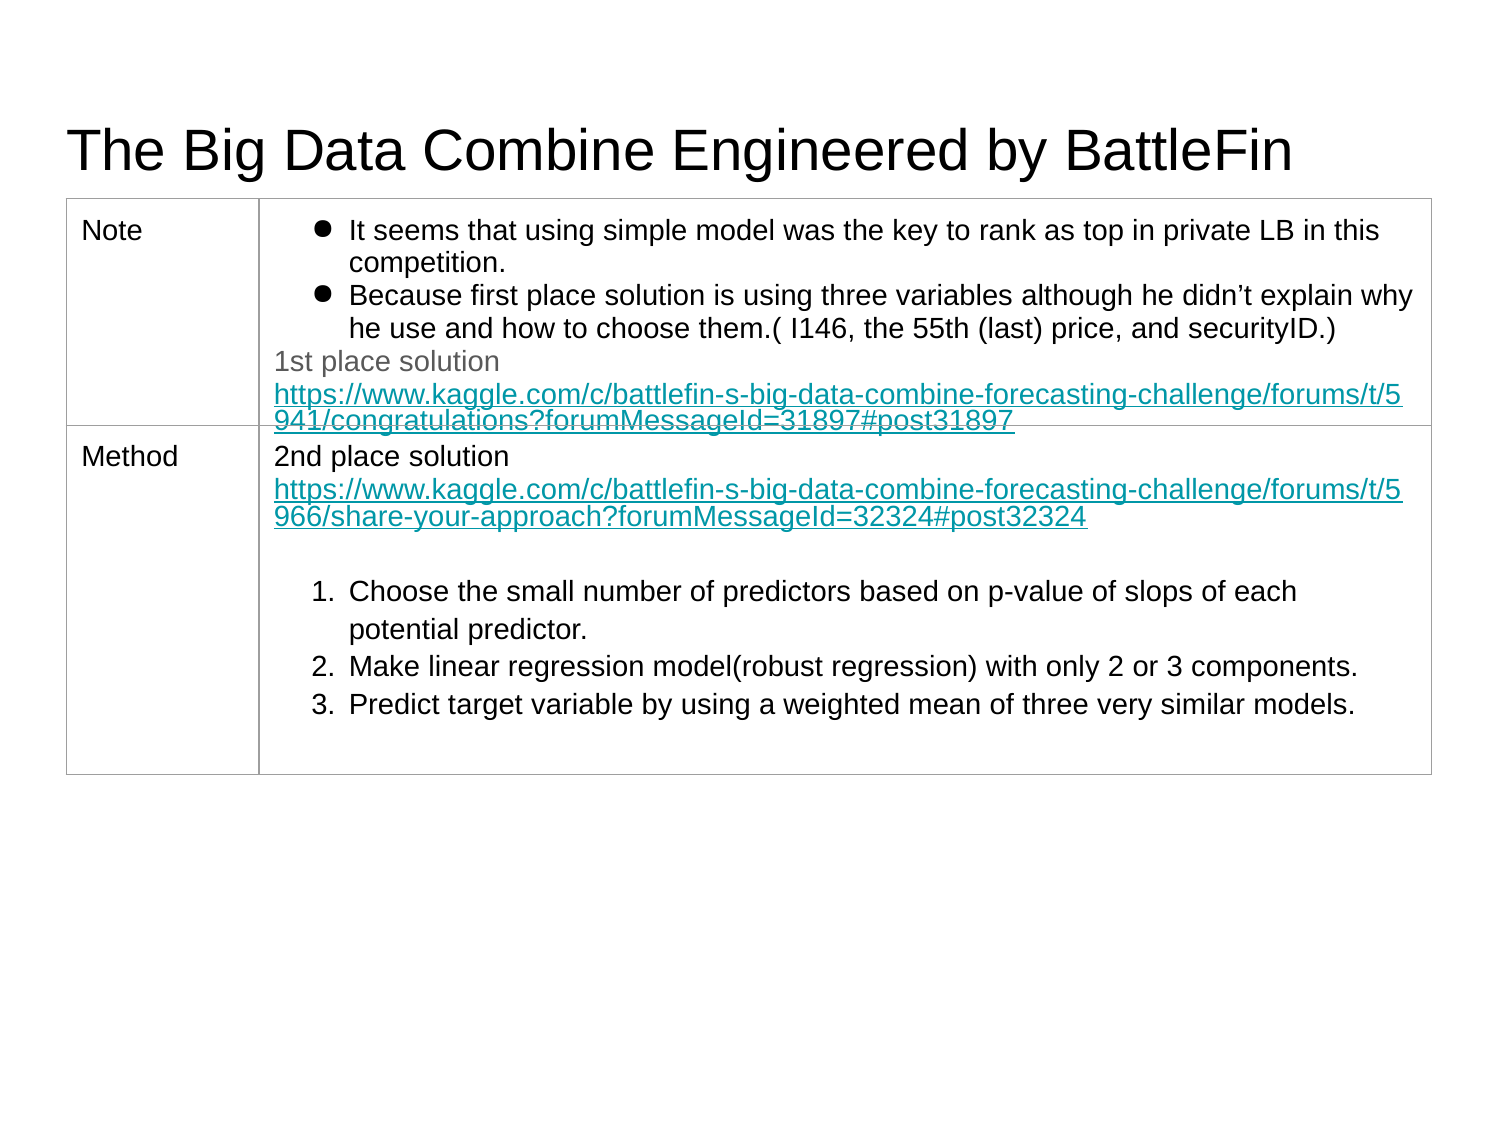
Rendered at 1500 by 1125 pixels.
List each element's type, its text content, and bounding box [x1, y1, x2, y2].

title The Big Data Combine Engineered by BattleFin [51, 97, 1449, 223]
table_header Note [67, 223, 258, 425]
table_cell 2nd place solution https://www.kaggle.com/c/battlefin-s-big-data-combine-forecasting-challenge/forums/t/5966/share-your-approach?forumMessageId=32324#post32324 Choose the small number of predictors based on p-value of slops of each potential predictor. Make linear regression model(robust regression) with only 2 or 3 components. Predict target variable by using a weighted mean of three very similar models. [260, 426, 1431, 774]
table_cell Method [67, 426, 258, 774]
table_header It seems that using simple model was the key to rank as top in private LB in this competition. Because first place solution is using three variables although he didn’t explain why he use and how to choose them.( I146, the 55th (last) price, and securityID.) 1st place solution https://www.kaggle.com/c/battlefin-s-big-data-combine-forecasting-challenge/forums/t/5941/congratulations?forumMessageId=31897#post31897 [260, 223, 1431, 425]
